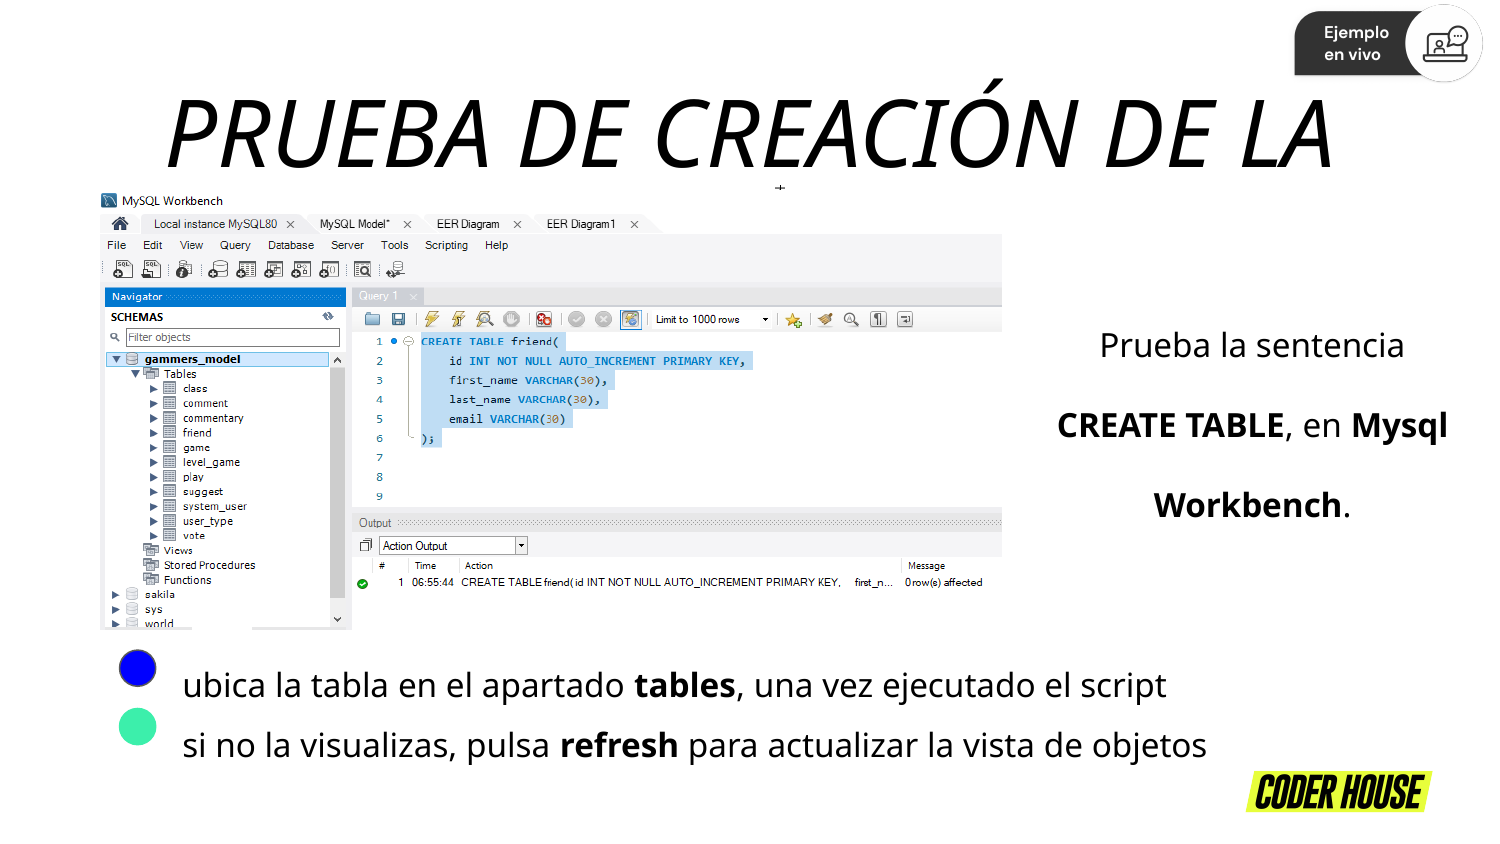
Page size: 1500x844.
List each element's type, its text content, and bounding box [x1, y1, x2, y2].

text_box PRUEBA DE CREACIÓN DE LA TABLA [90, 58, 1410, 175]
text_box Prueba la sentencia CREATE TABLE, en Mysql Workbench. [1027, 269, 1485, 539]
picture [1241, 764, 1437, 819]
picture [1277, 0, 1500, 88]
text_box [119, 650, 156, 687]
text_box [119, 708, 156, 745]
picture [100, 185, 1003, 630]
text_box ubica la tabla en el apartado tables, una vez ejecutado el script si no la visualizas, pulsa refresh para actualizar la vista de objetos [167, 629, 1437, 779]
